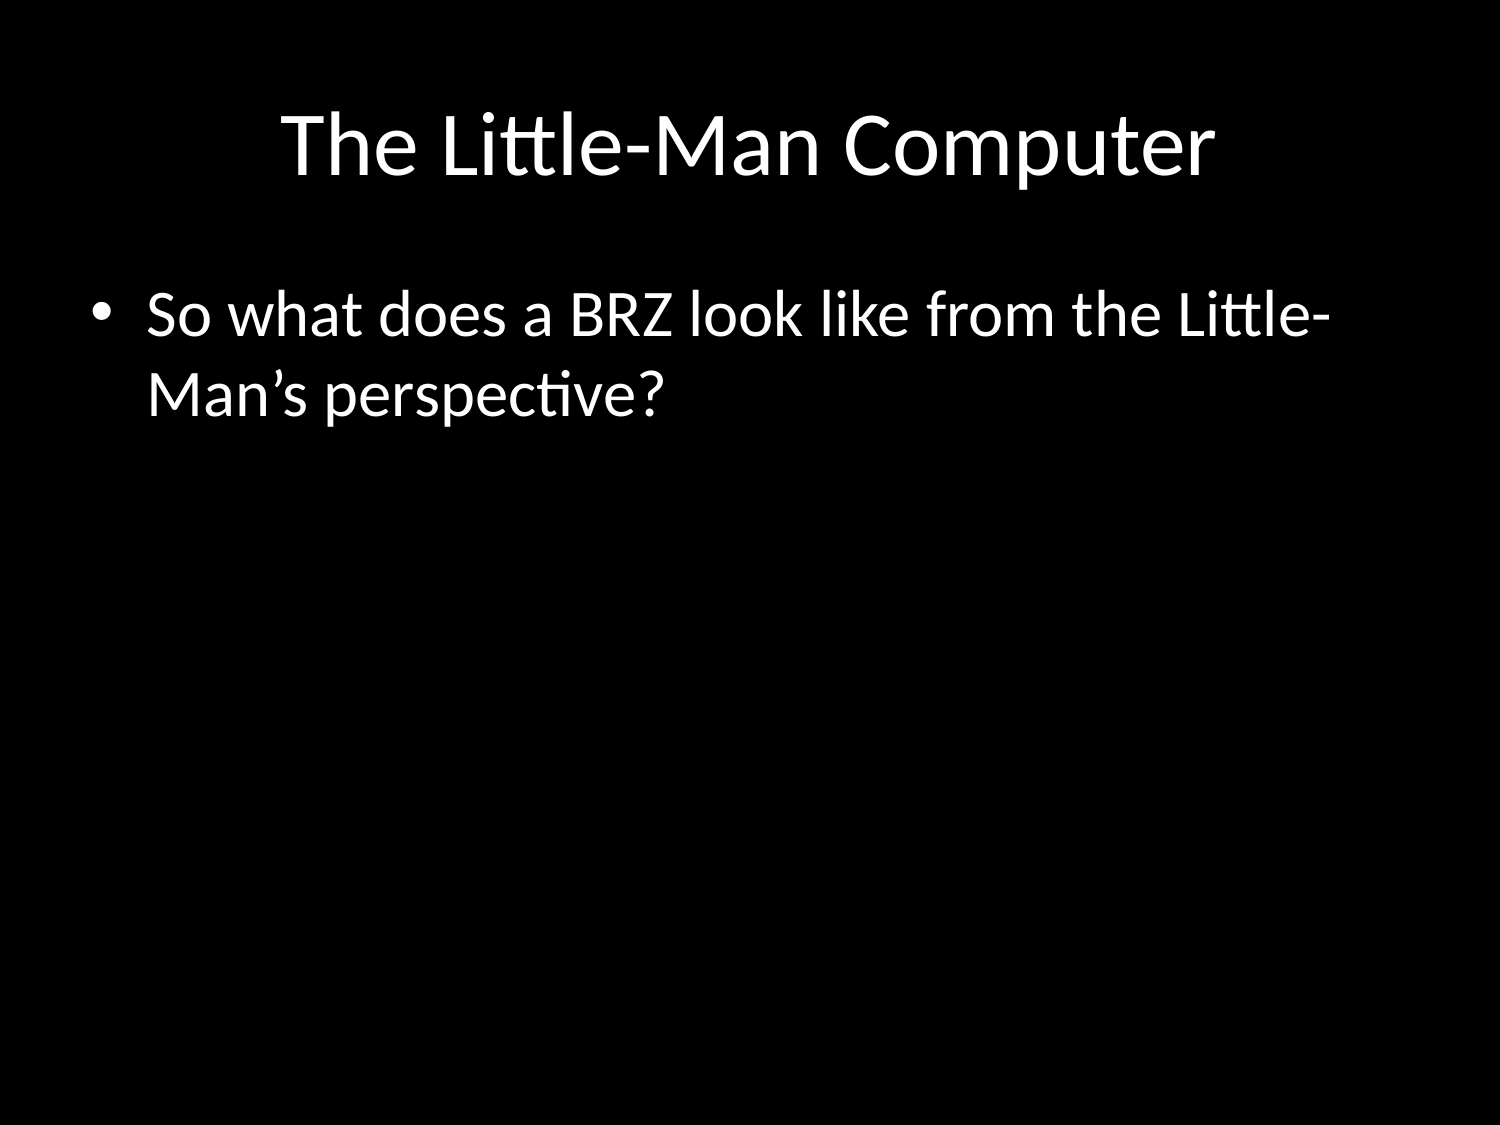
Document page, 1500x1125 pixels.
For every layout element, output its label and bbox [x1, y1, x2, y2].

list [75, 262, 1425, 1005]
title [75, 45, 1425, 233]
